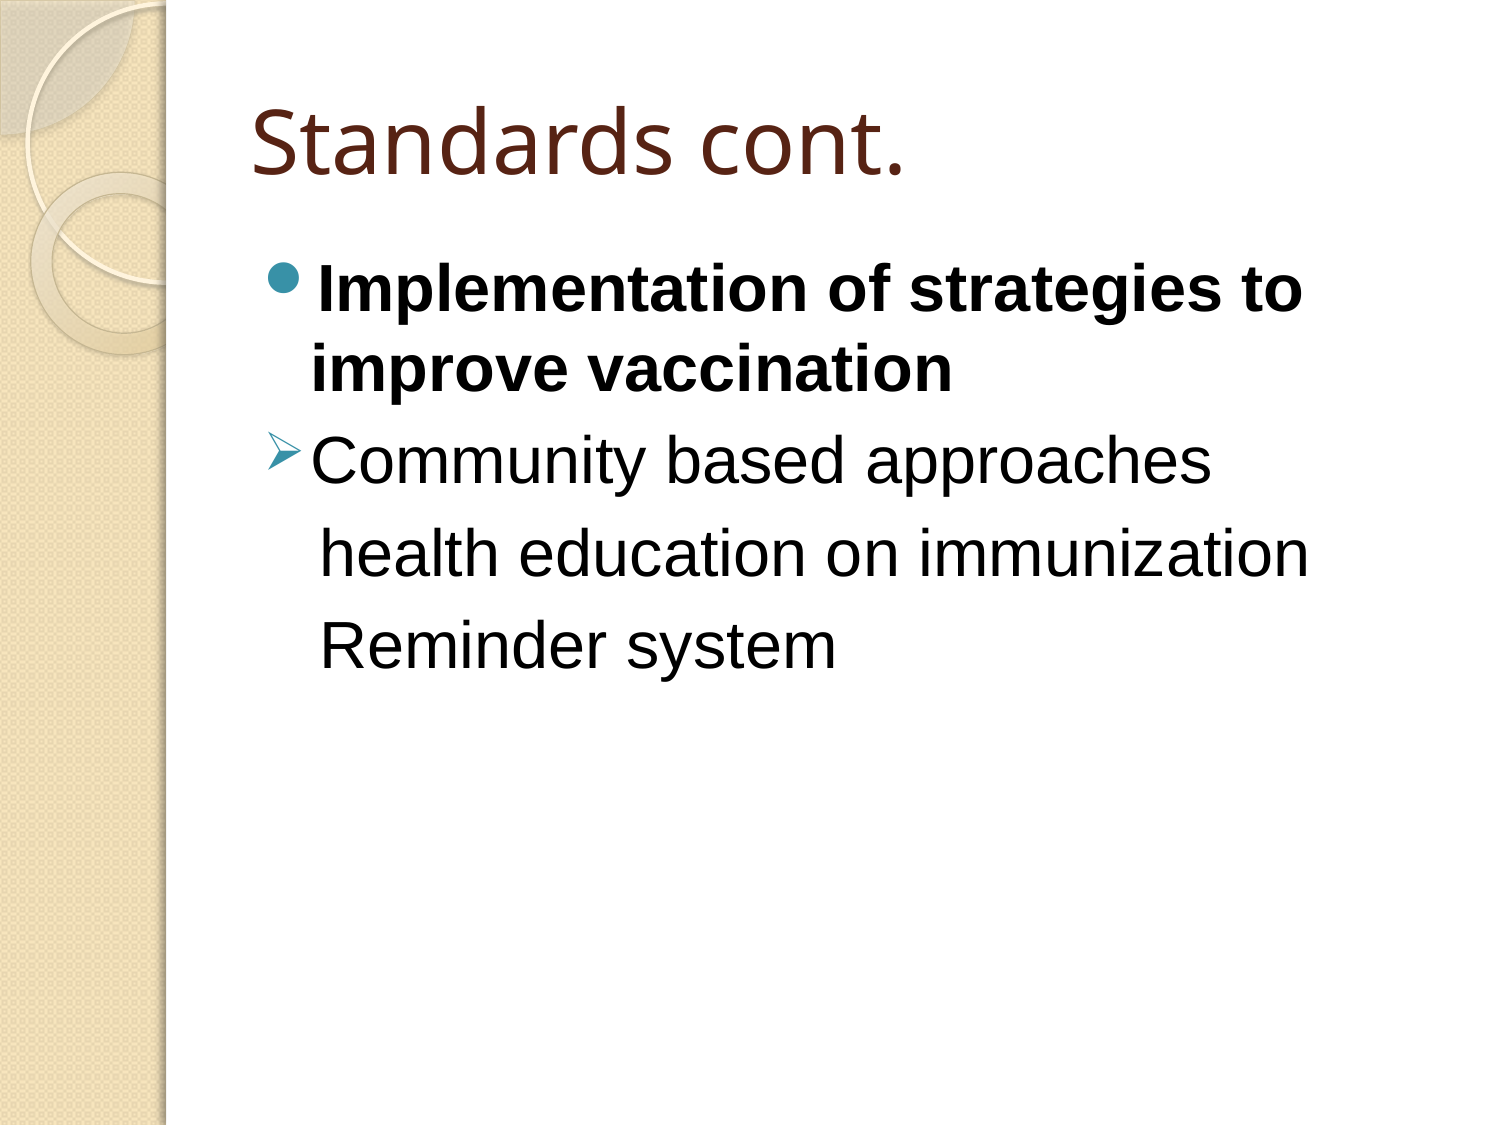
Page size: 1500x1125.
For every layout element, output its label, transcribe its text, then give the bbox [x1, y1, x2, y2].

title Standards cont. [235, 45, 1466, 233]
list Implementation of strategies to improve vaccination Community based approaches health education on immunization Reminder system [235, 237, 1466, 1025]
